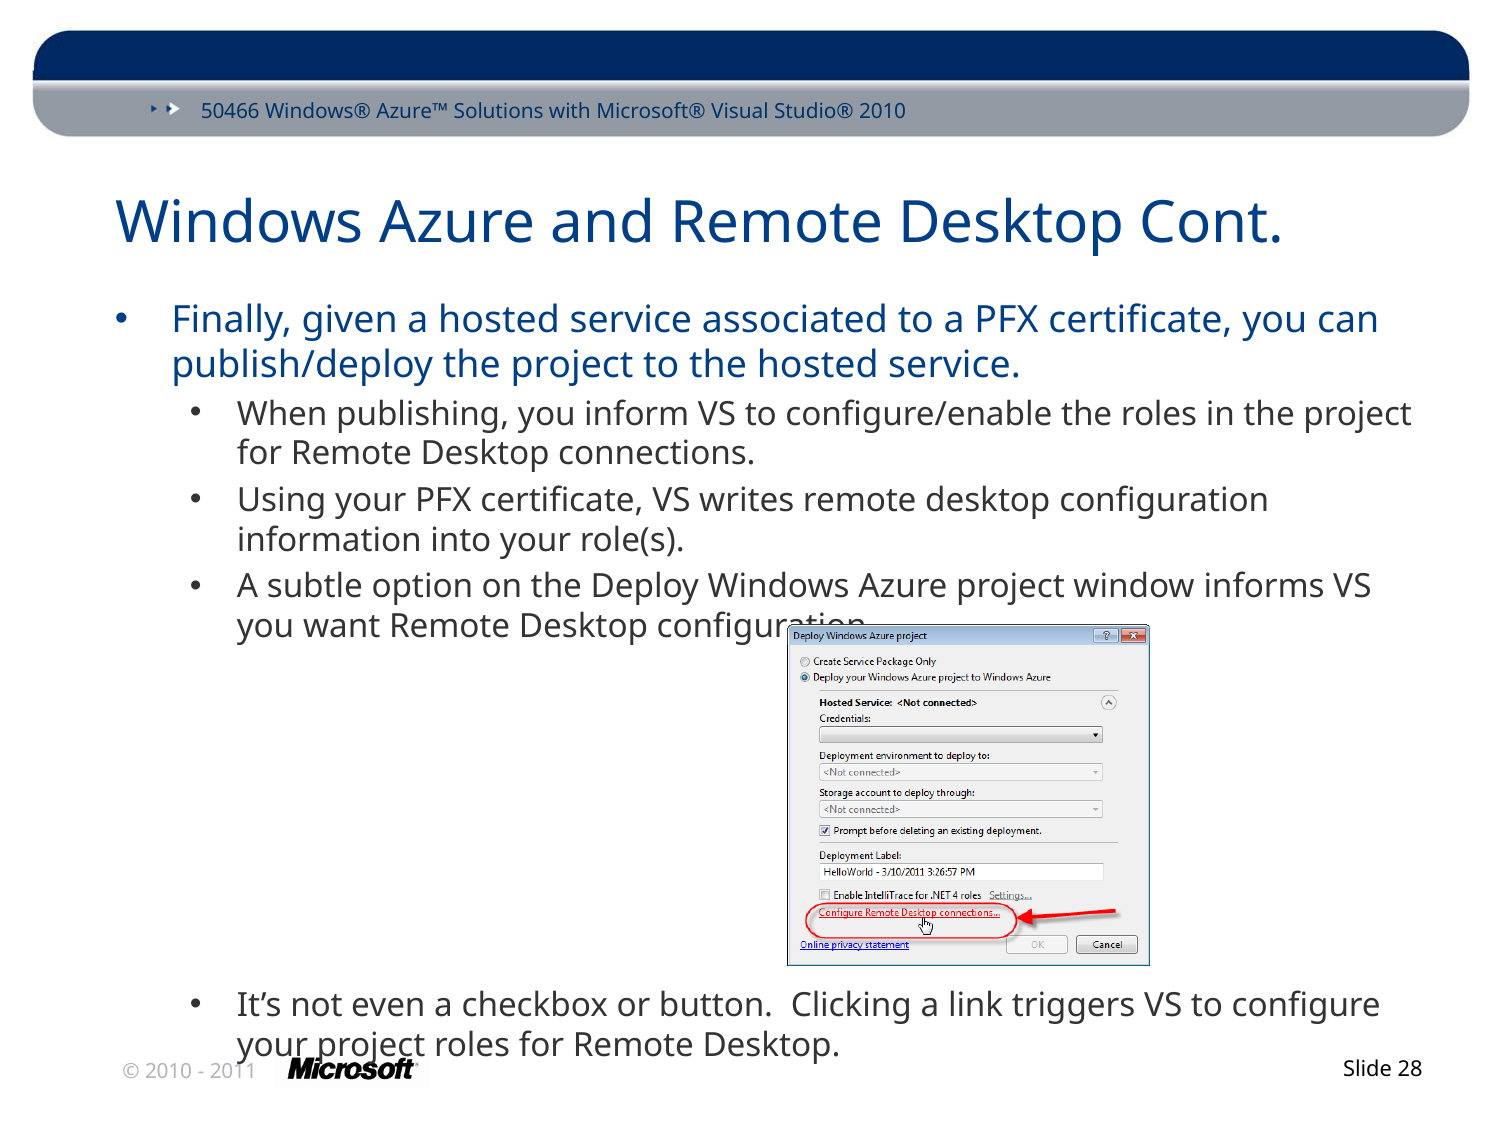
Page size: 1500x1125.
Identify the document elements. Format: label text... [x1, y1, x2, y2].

list Finally, given a hosted service associated to a PFX certificate, you can publish/deploy the project to the hosted service. When publishing, you inform VS to configure/enable the roles in the project for Remote Desktop connections. Using your PFX certificate, VS writes remote desktop configuration information into your role(s). A subtle option on the Deploy Windows Azure project window informs VS you want Remote Desktop configuration. It’s not even a checkbox or button. Clicking a link triggers VS to configure your project roles for Remote Desktop. [99, 287, 1433, 1025]
picture [0, 1, 1500, 159]
picture [275, 1050, 429, 1088]
title Windows Azure and Remote Desktop Cont. [100, 143, 1433, 262]
picture [787, 624, 1151, 967]
